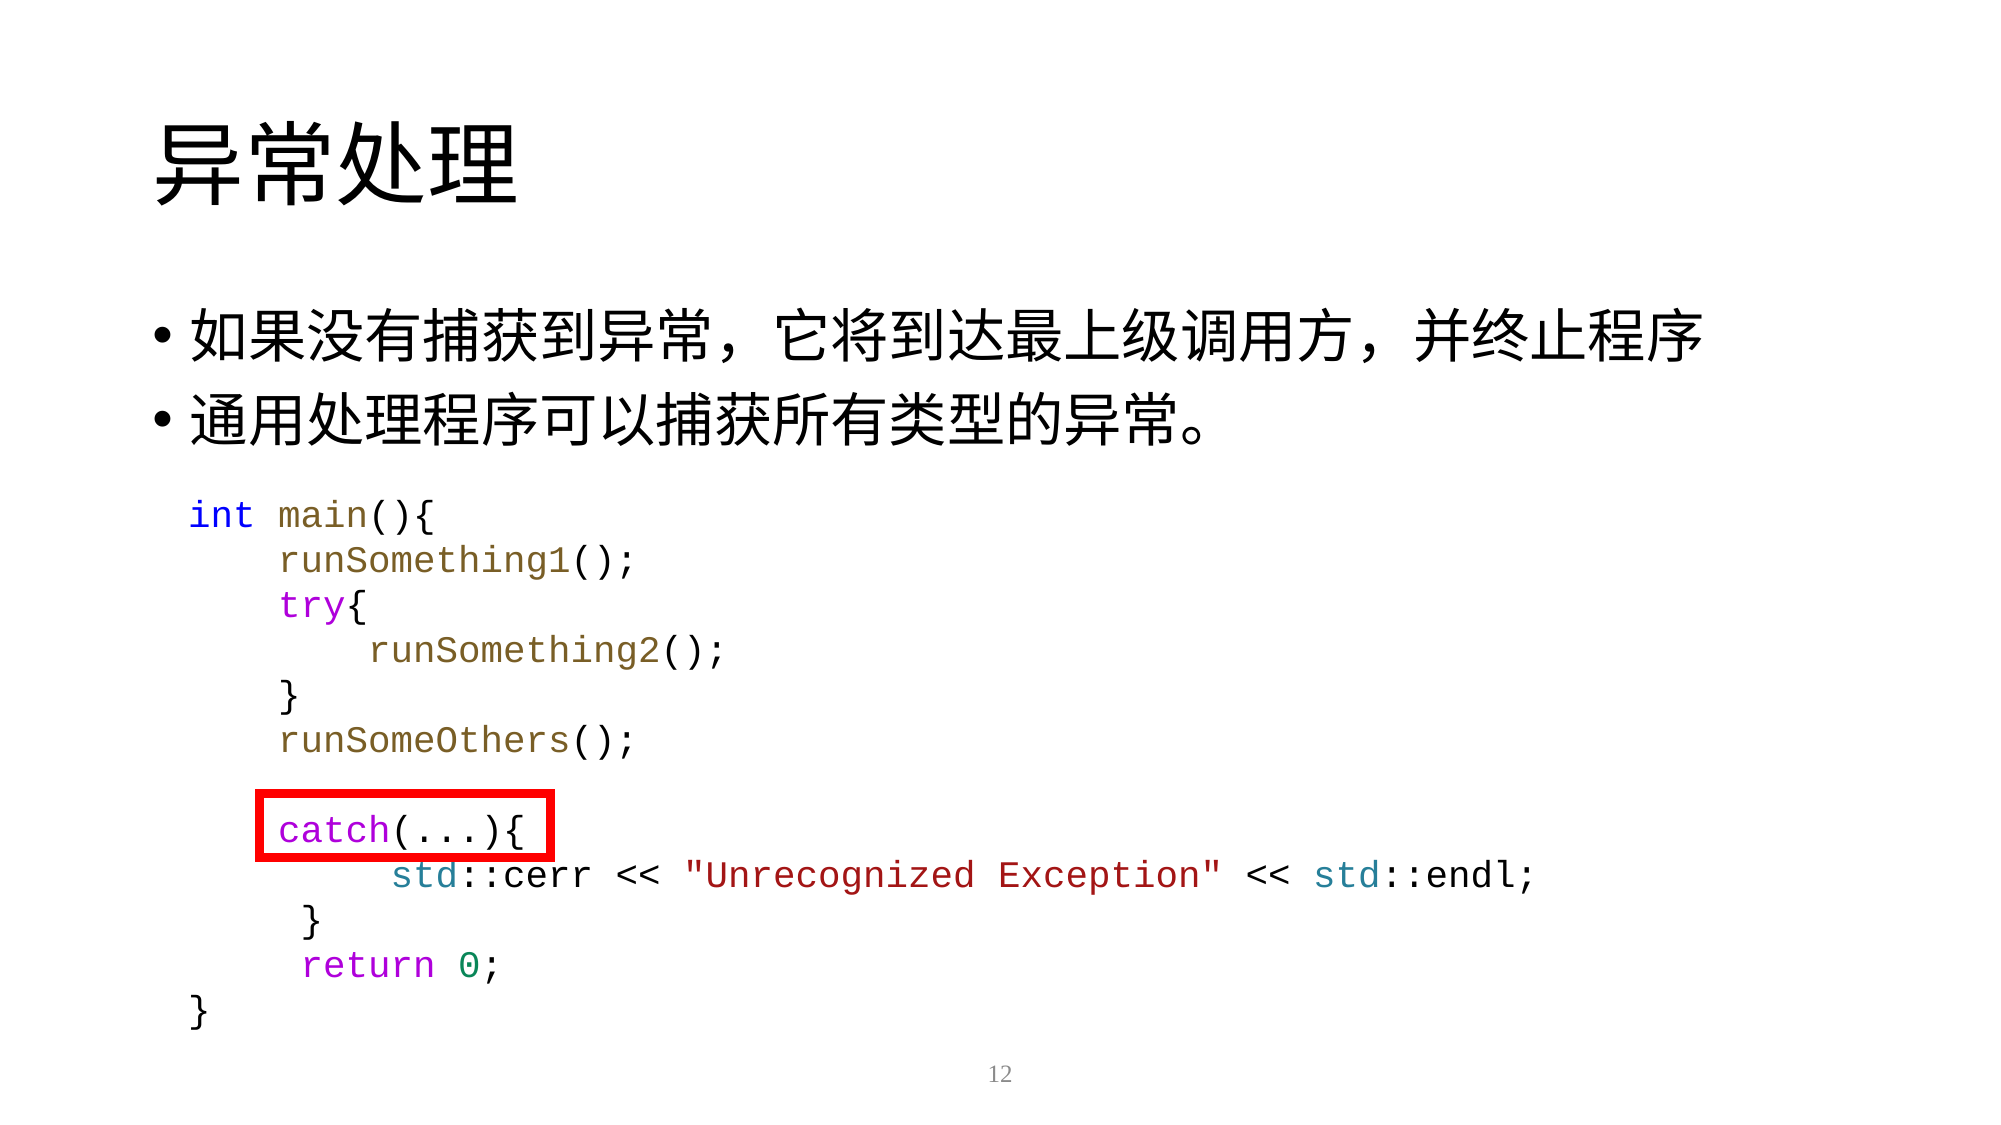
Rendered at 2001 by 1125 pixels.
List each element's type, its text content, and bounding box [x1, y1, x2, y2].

title 异常处理 [137, 59, 1863, 278]
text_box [172, 481, 1624, 1044]
slide_number 12 [938, 1044, 1062, 1103]
list 如果没有捕获到异常，它将到达最上级调用方，并终止程序 通用处理程序可以捕获所有类型的异常。 [137, 299, 1863, 1014]
